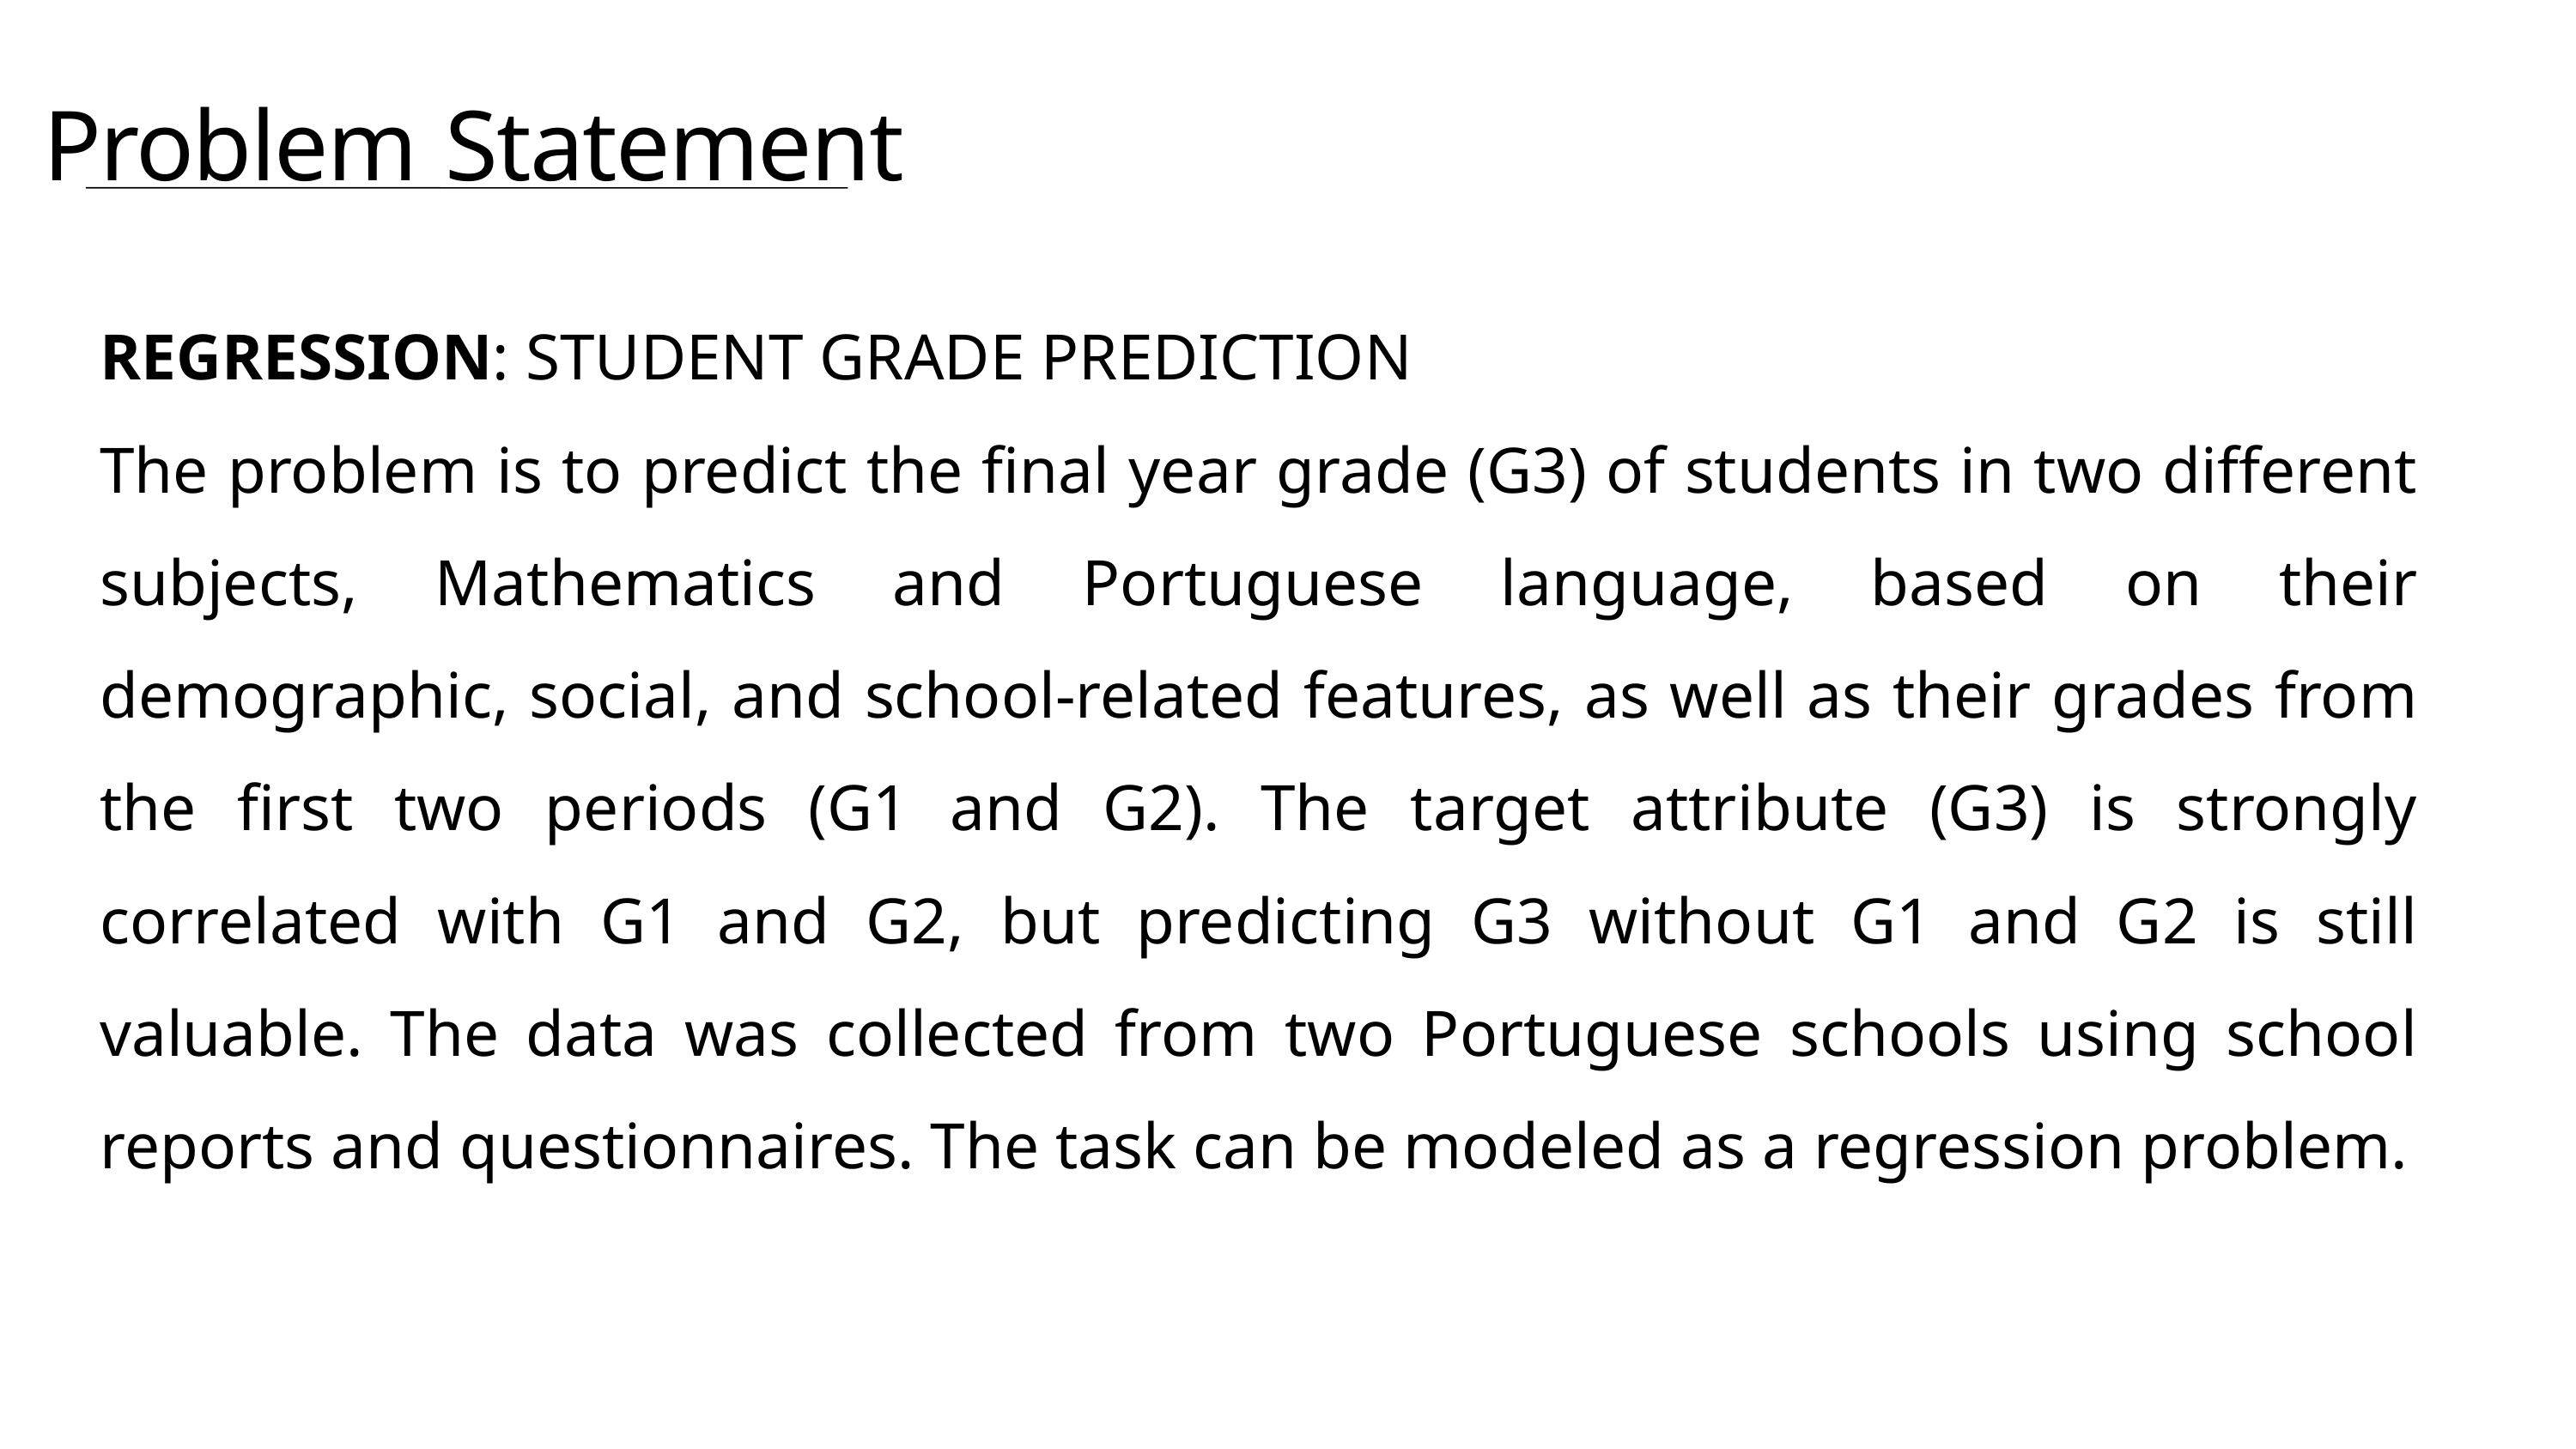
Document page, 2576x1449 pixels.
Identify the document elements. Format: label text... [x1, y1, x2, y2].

text_box [107, 577, 2402, 678]
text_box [42, 19, 1492, 190]
text_box REGRESSION: STUDENT GRADE PREDICTION The problem is to predict the final year grade (G3) of students in two different subjects, Mathematics and Portuguese language, based on their demographic, social, and school-related features, as well as their grades from the first two periods (G1 and G2). The target attribute (G3) is strongly correlated with G1 and G2, but predicting G3 without G1 and G2 is still valuable. The data was collected from two Portuguese schools using school reports and questionnaires. The task can be modeled as a regression problem. [87, 273, 2433, 1188]
